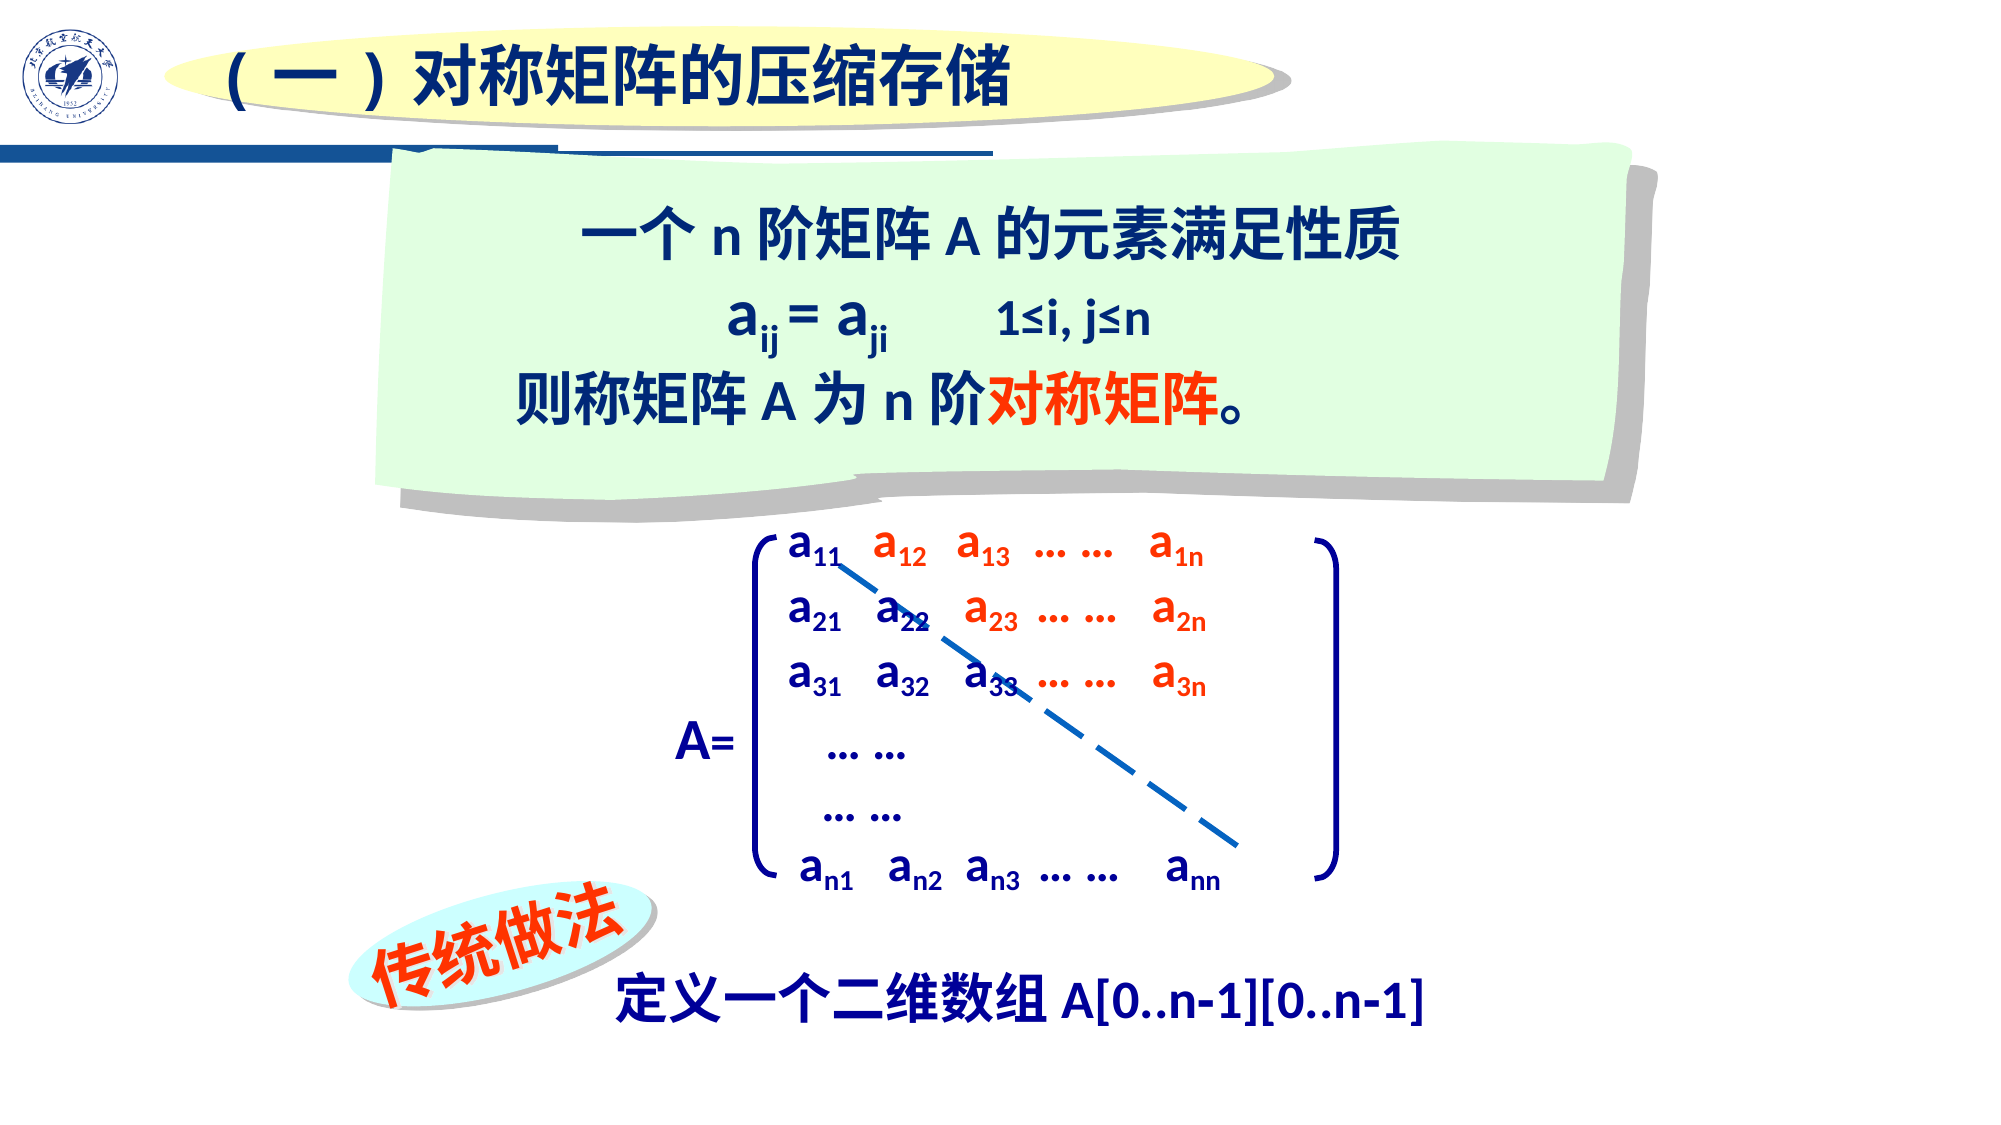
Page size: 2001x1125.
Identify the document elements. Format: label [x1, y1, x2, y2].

text_box [649, 499, 1337, 889]
text_box [375, 137, 1637, 500]
picture [16, 23, 124, 130]
text_box [164, 26, 1275, 127]
text_box [343, 887, 1476, 1038]
